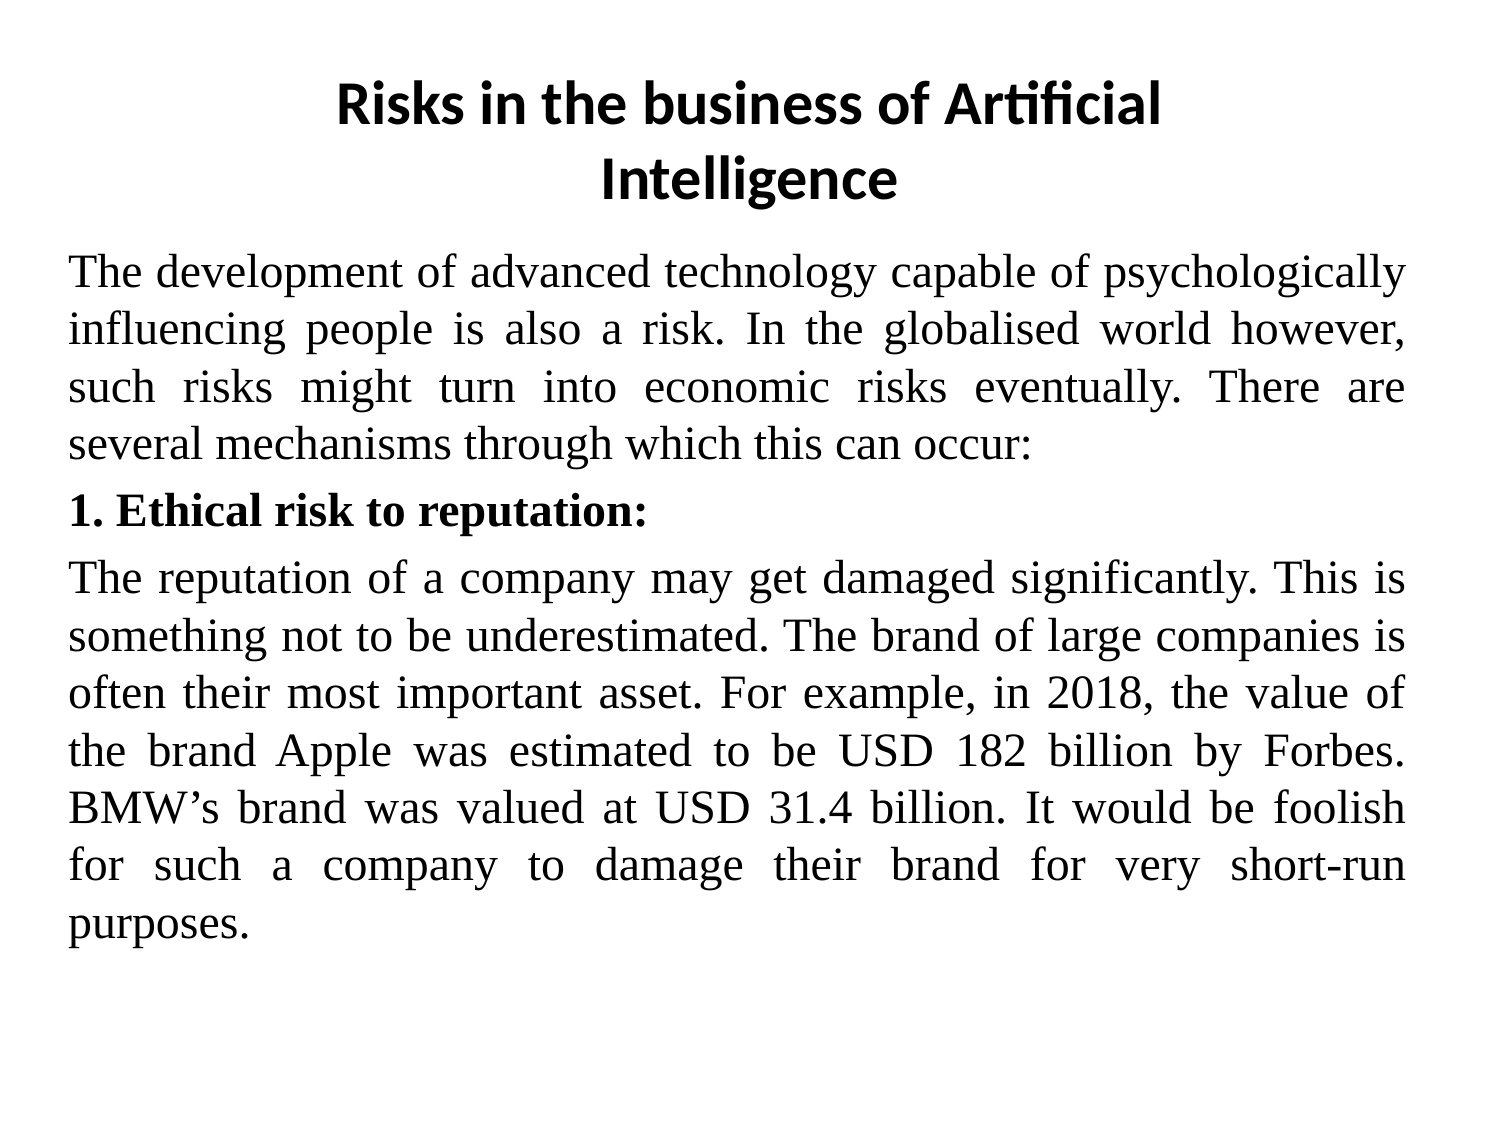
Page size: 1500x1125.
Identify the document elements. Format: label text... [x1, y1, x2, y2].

title Risks in the business of Artificial Intelligence [76, 54, 1423, 220]
subtitle The development of advanced technology capable of psychologically influencing people is also a risk. In the globalised world however, such risks might turn into economic risks eventually. There are several mechanisms through which this can occur: 1. Ethical risk to reputation: The reputation of a company may get damaged significantly. This is something not to be underestimated. The brand of large companies is often their most important asset. For example, in 2018, the value of the brand Apple was estimated to be USD 182 billion by Forbes. BMW’s brand was valued at USD 31.4 billion. It would be foolish for such a company to damage their brand for very short-run purposes. [53, 231, 1424, 1083]
